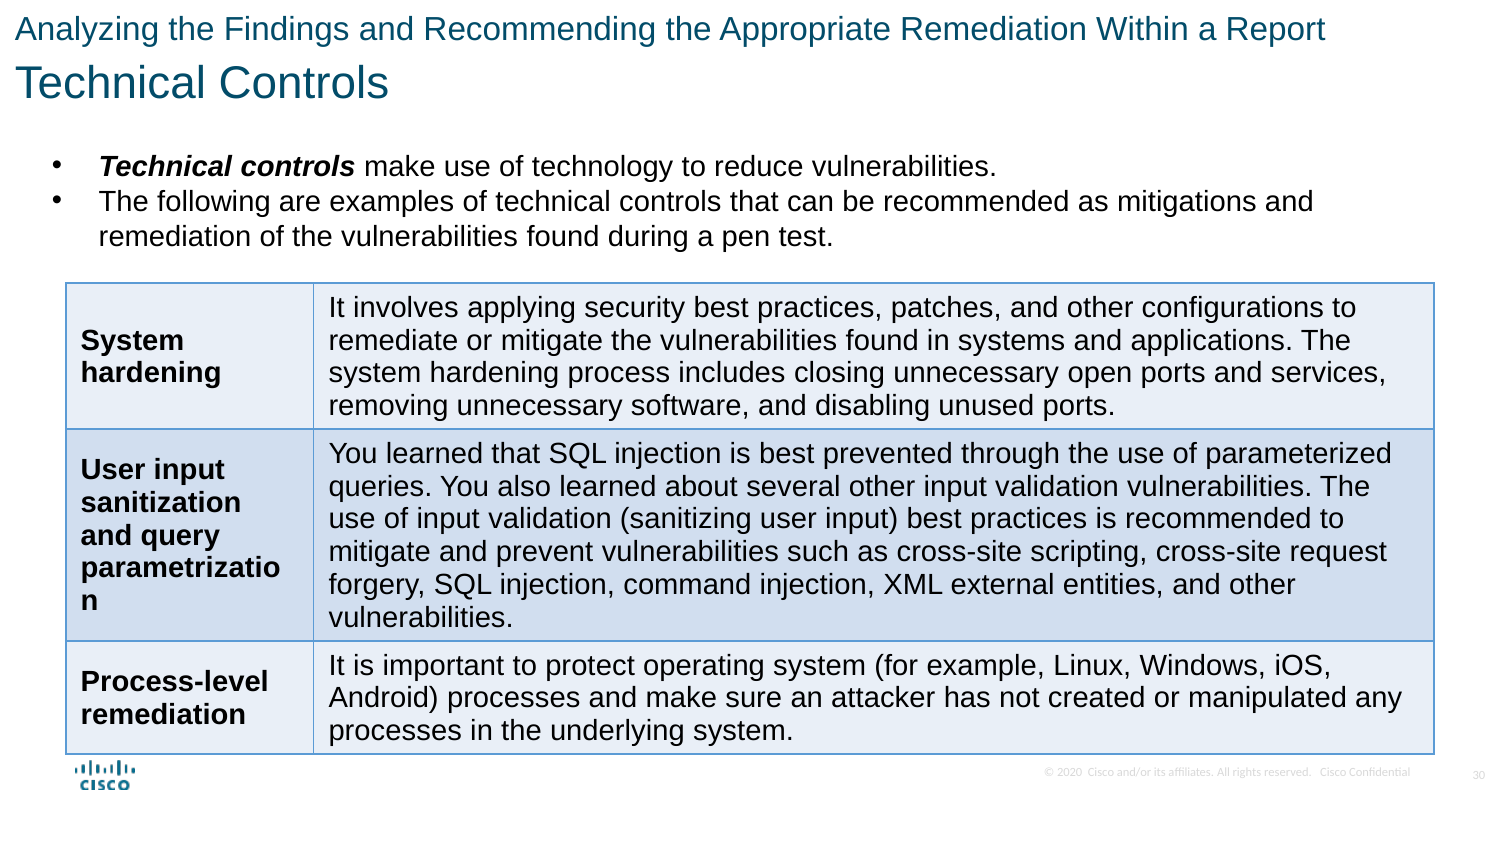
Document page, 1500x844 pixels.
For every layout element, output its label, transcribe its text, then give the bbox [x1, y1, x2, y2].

table_cell You learned that SQL injection is best prevented through the use of parameterized queries. You also learned about several other input validation vulnerabilities. The use of input validation (sanitizing user input) best practices is recommended to mitigate and prevent vulnerabilities such as cross-site scripting, cross-site request forgery, SQL injection, command injection, XML external entities, and other vulnerabilities. [314, 430, 1433, 640]
list Technical Controls [0, 45, 1500, 118]
list Analyzing the Findings and Recommending the Appropriate Remediation Within a Report [0, 0, 1500, 45]
table_header It involves applying security best practices, patches, and other configurations to remediate or mitigate the vulnerabilities found in systems and applications. The system hardening process includes closing unnecessary open ports and services, removing unnecessary software, and disabling unused ports. [314, 284, 1433, 428]
table_cell User input sanitization and query parametrization [67, 430, 313, 640]
table_cell Process-level remediation [67, 642, 313, 753]
table_cell It is important to protect operating system (for example, Linux, Windows, iOS, Android) processes and make sure an attacker has not created or manipulated any processes in the underlying system. [314, 642, 1433, 753]
slide_number 30 [1425, 759, 1500, 797]
picture [75, 759, 135, 790]
table_header System hardening [67, 284, 313, 428]
text_box Technical controls make use of technology to reduce vulnerabilities. The following are examples of technical controls that can be recommended as mitigations and remediation of the vulnerabilities found during a pen test. [36, 139, 1387, 269]
